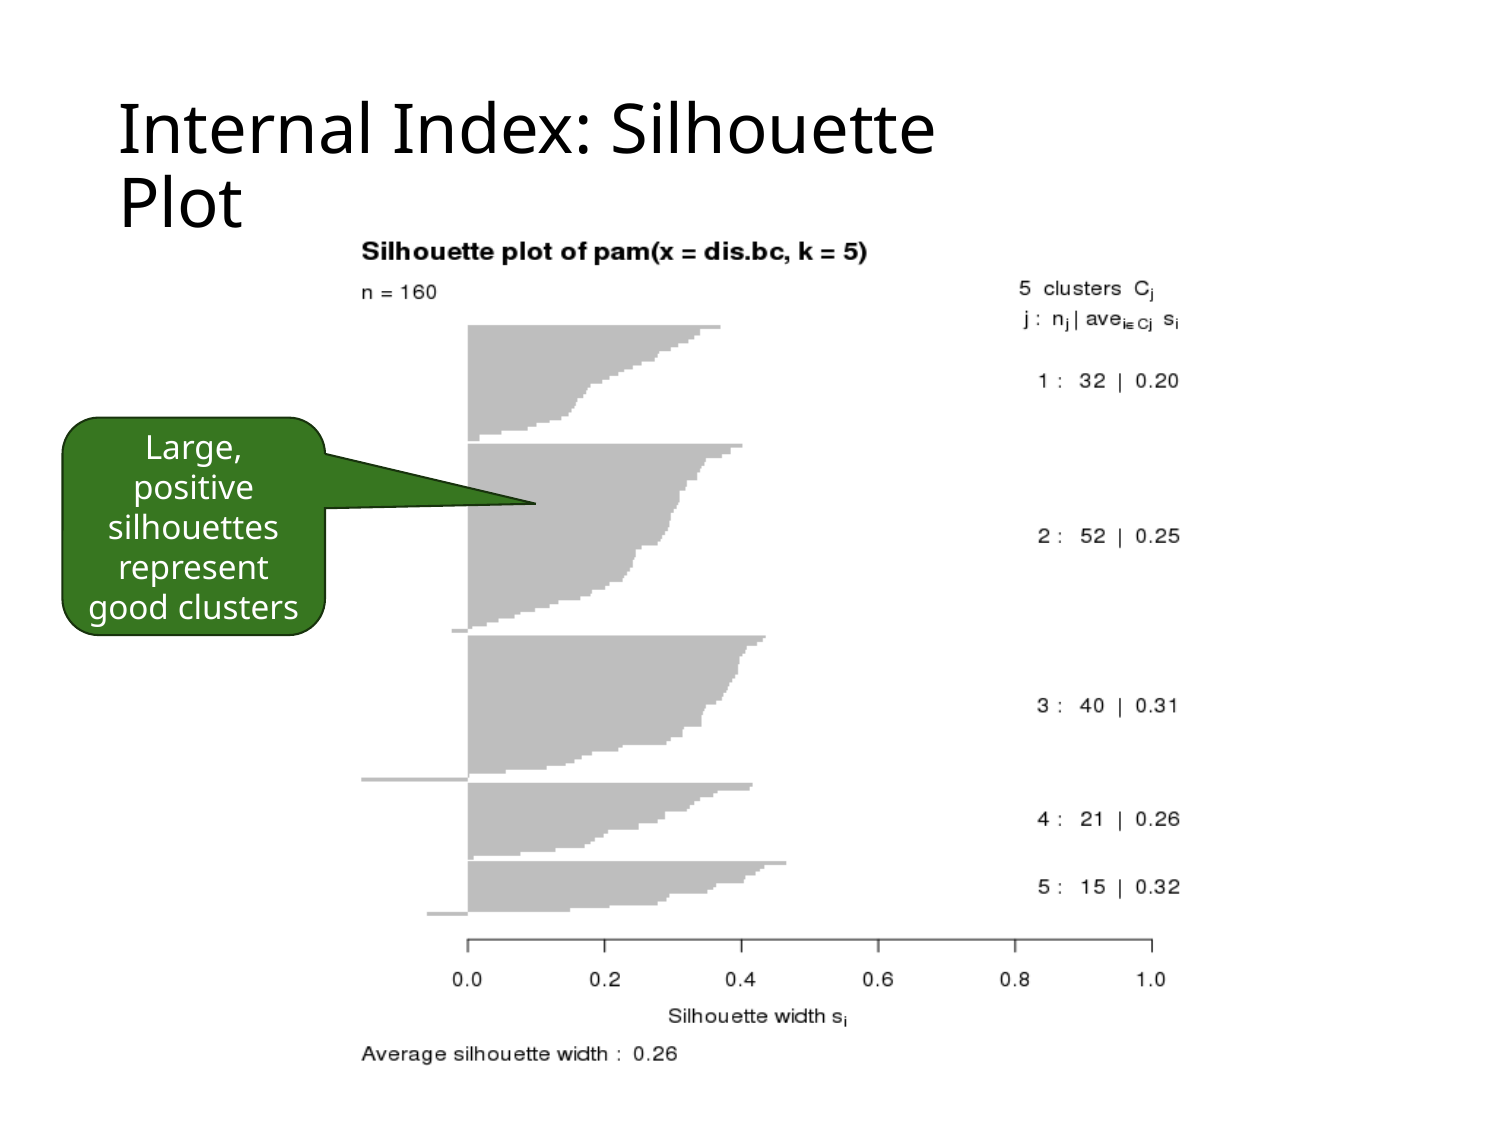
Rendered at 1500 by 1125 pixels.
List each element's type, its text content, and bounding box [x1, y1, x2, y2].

title Internal Index: Silhouette Plot [103, 59, 1075, 278]
text_box Large, positive silhouettes represent good clusters [61, 416, 249, 637]
picture [249, 200, 1210, 1066]
